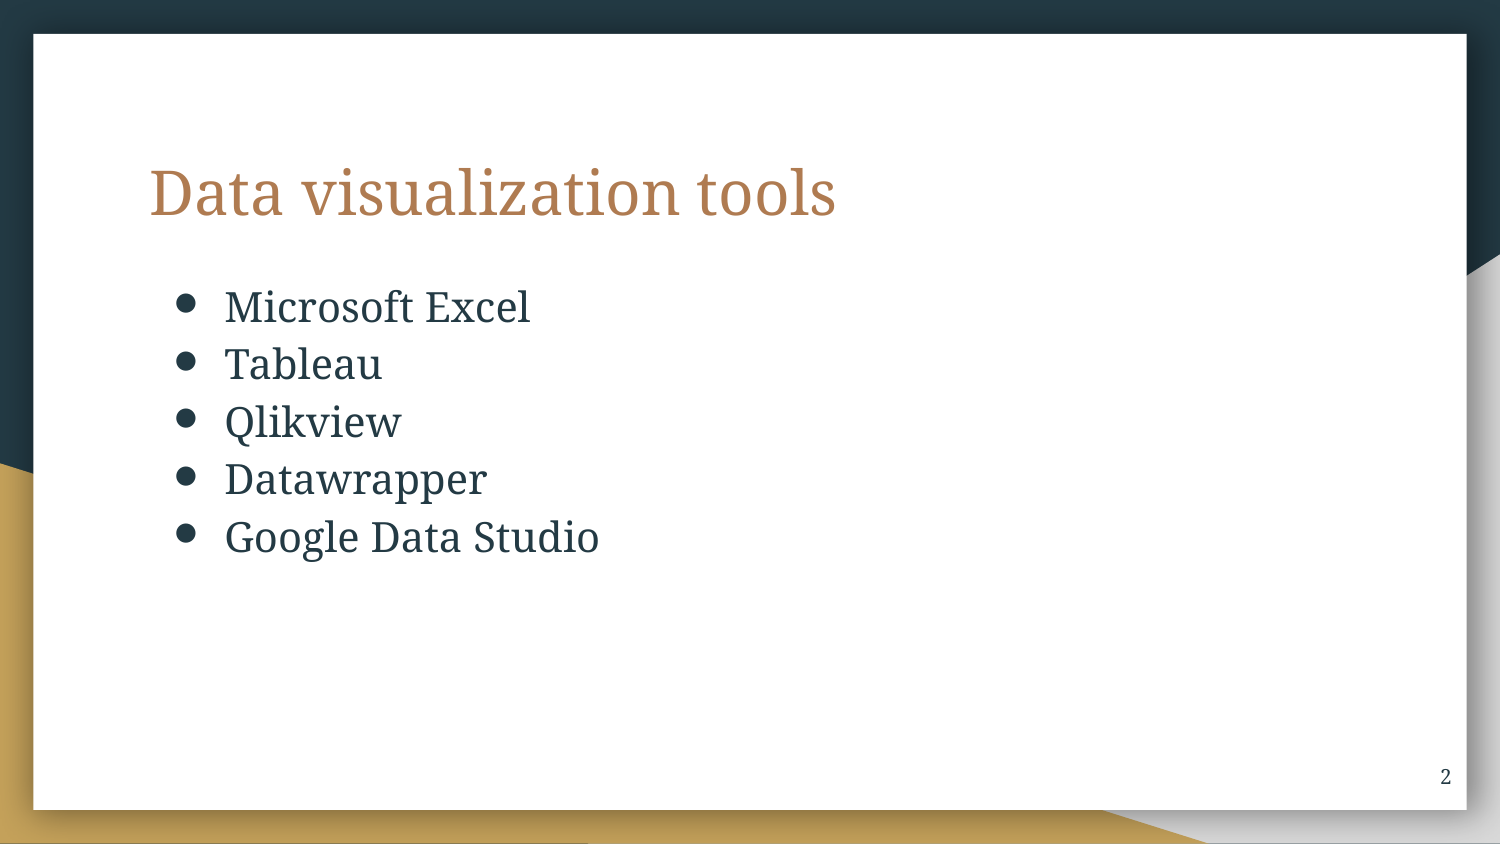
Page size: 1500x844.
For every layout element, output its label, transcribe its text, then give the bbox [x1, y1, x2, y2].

list Microsoft Excel Tableau Qlikview Datawrapper Google Data Studio [134, 257, 1366, 729]
title Data visualization tools [134, 138, 1366, 243]
slide_number 2 [1376, 745, 1467, 810]
